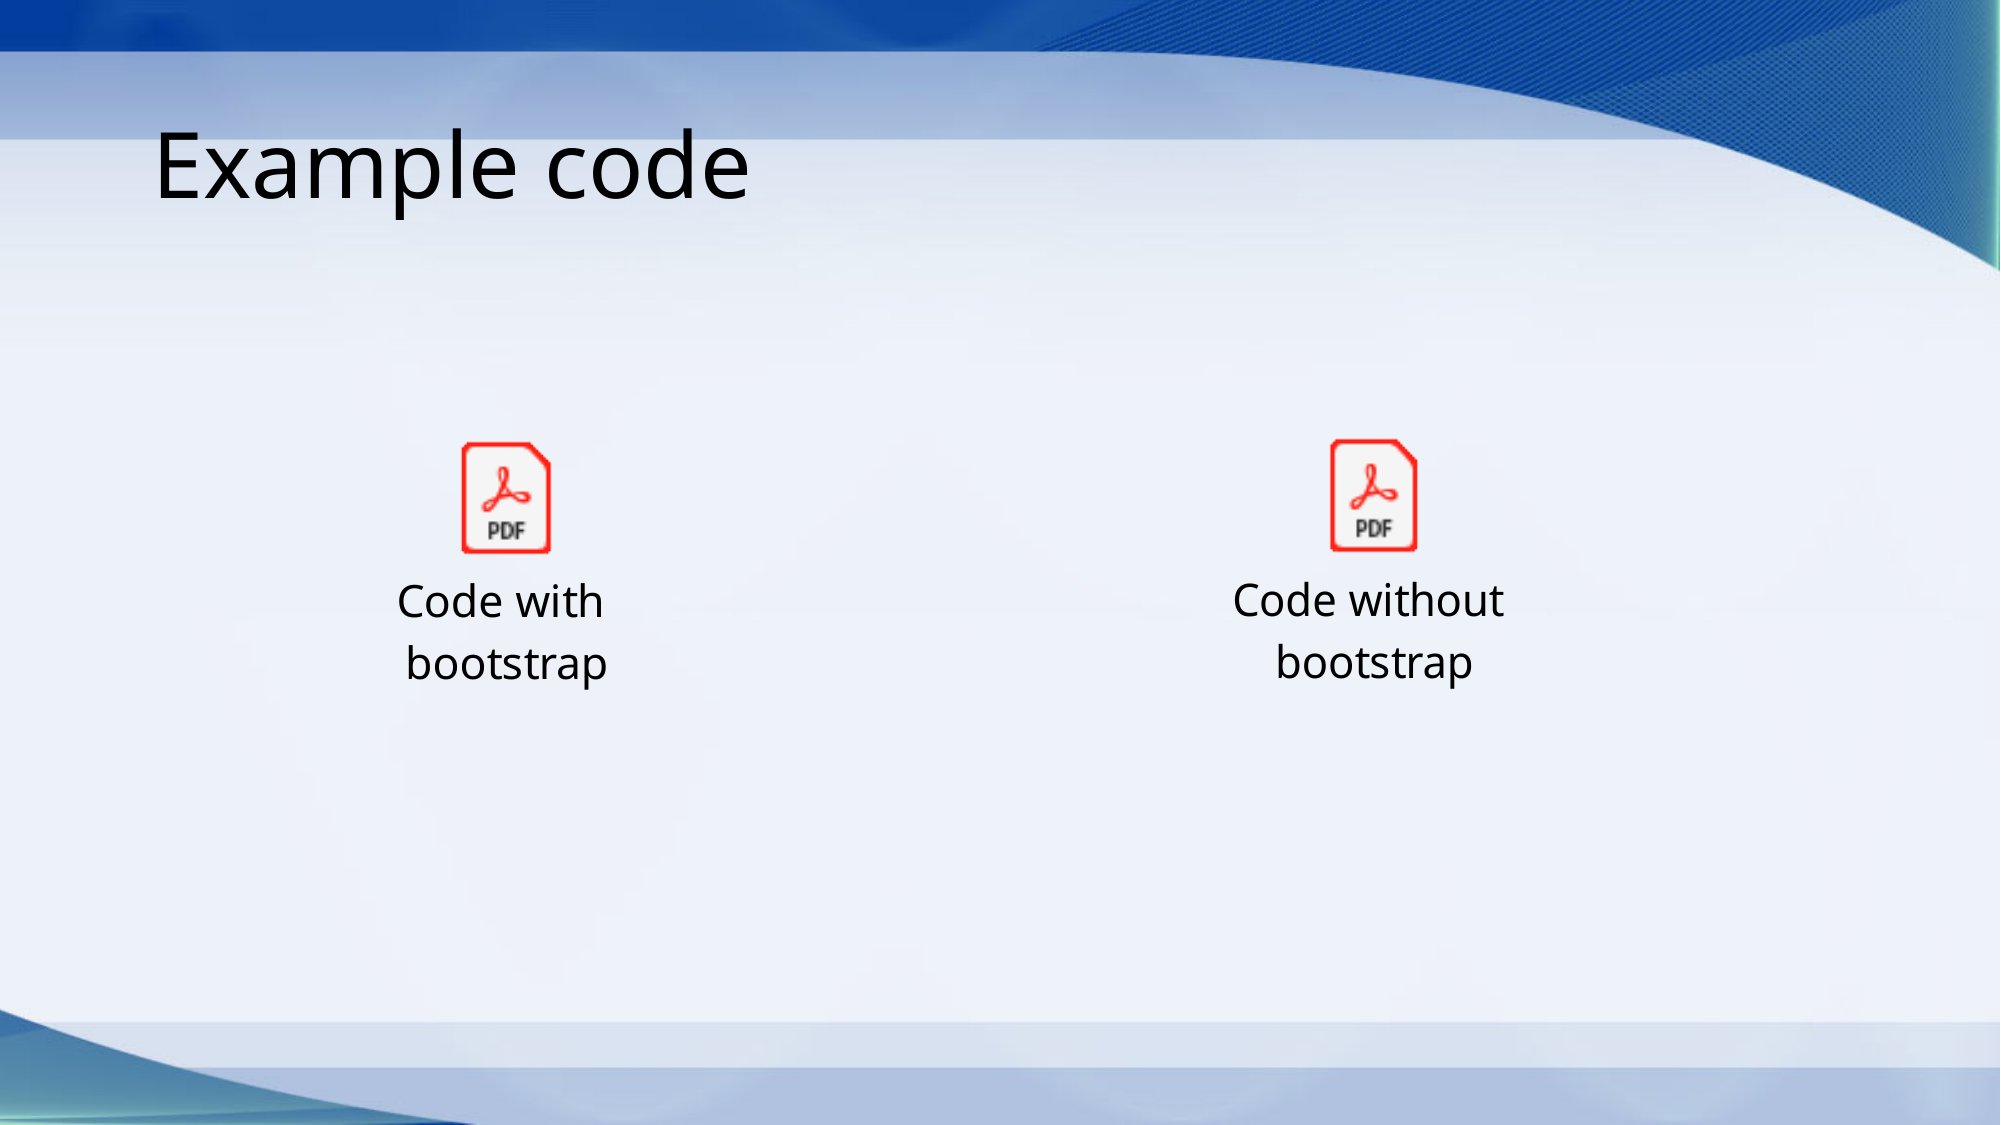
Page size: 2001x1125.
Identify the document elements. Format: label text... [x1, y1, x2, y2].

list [1199, 437, 1549, 756]
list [328, 440, 685, 756]
picture [0, 0, 2000, 1125]
title Example code [137, 59, 1863, 278]
